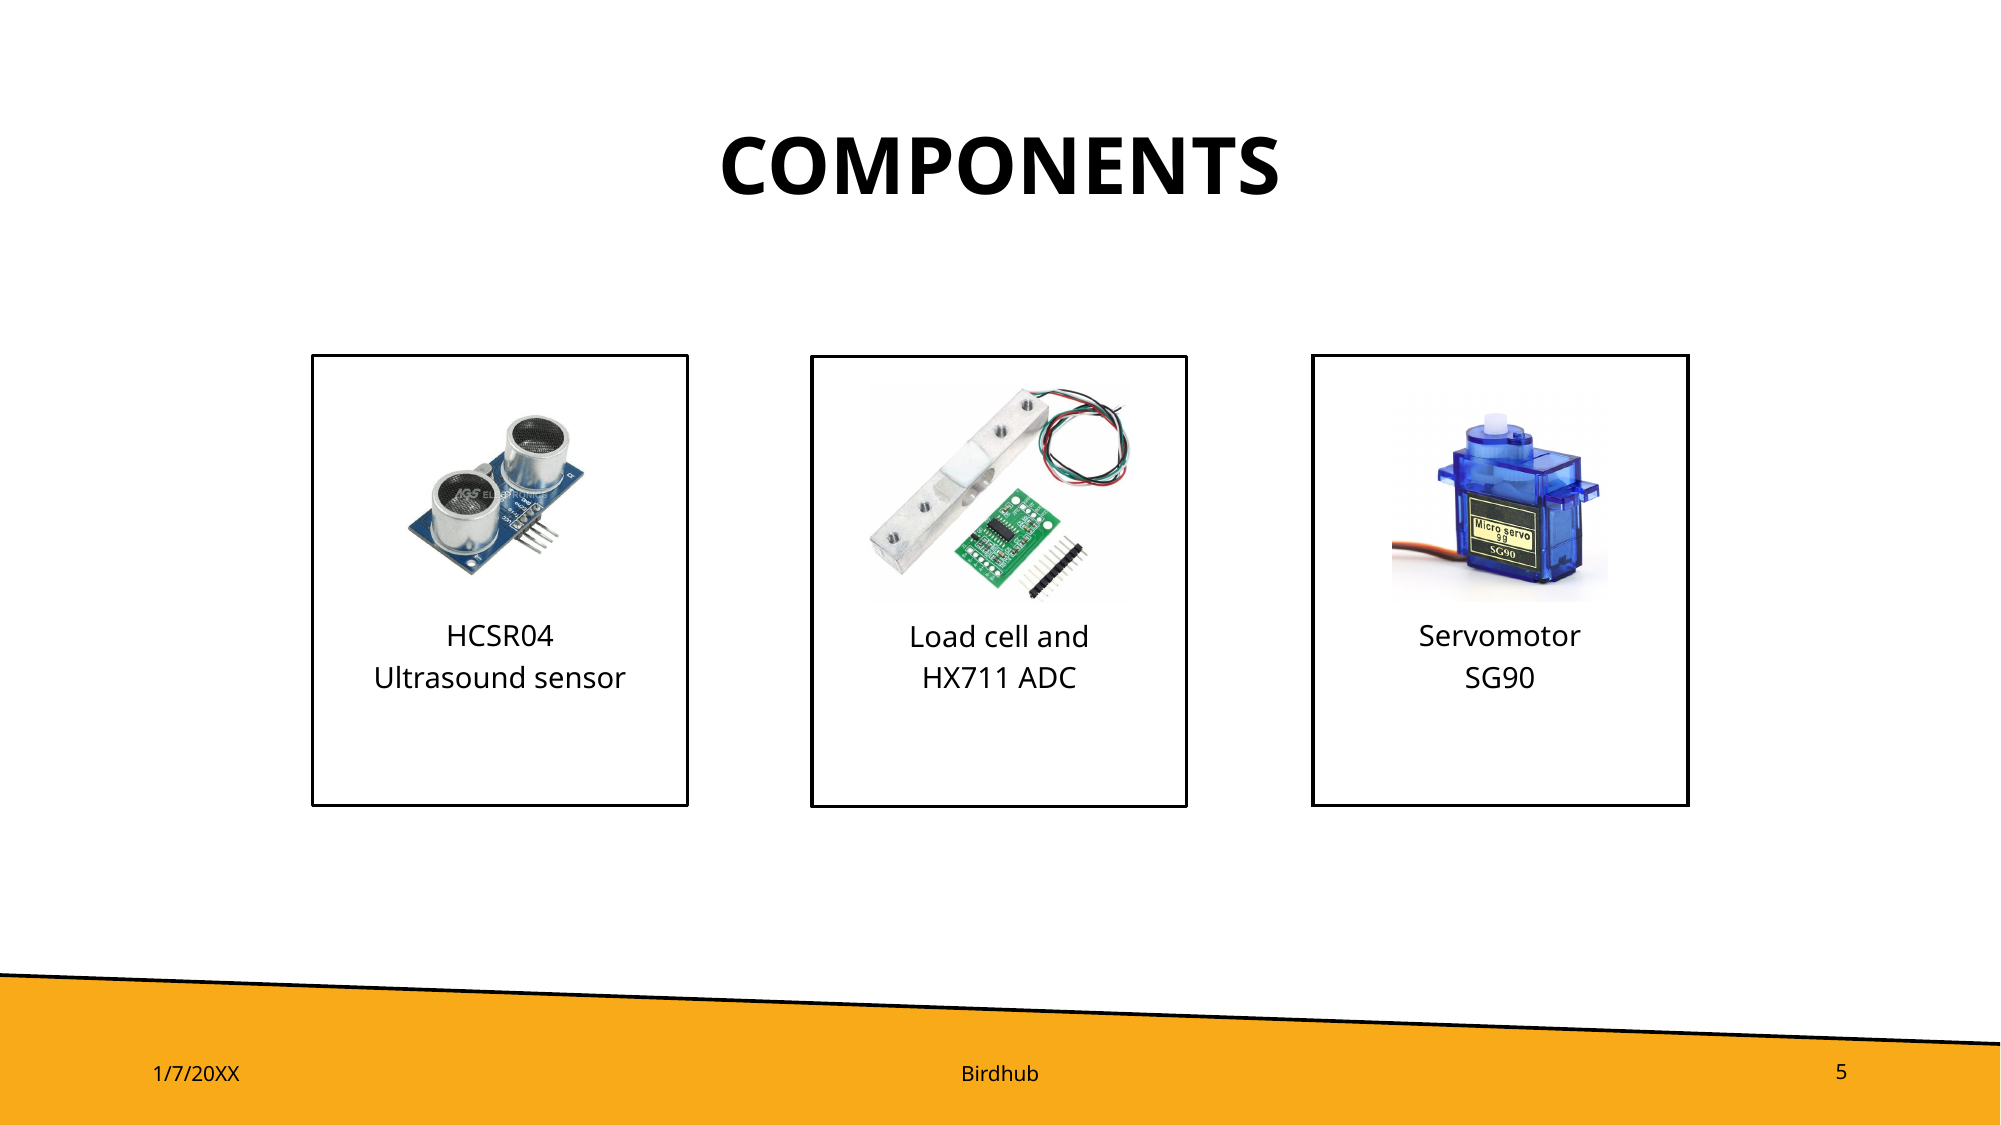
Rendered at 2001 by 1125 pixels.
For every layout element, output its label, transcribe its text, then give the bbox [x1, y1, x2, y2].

list Load cell and HX711 ADC [810, 355, 1188, 808]
text_box [1312, 355, 1689, 807]
list HCSR04 Ultrasound sensor [311, 354, 689, 807]
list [1392, 385, 1609, 602]
footer Birdhub [662, 1042, 1338, 1103]
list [392, 386, 609, 603]
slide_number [137, 1042, 588, 1103]
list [868, 386, 1132, 603]
slide_number 5 [1412, 1042, 1863, 1103]
title Components [137, 59, 1863, 278]
